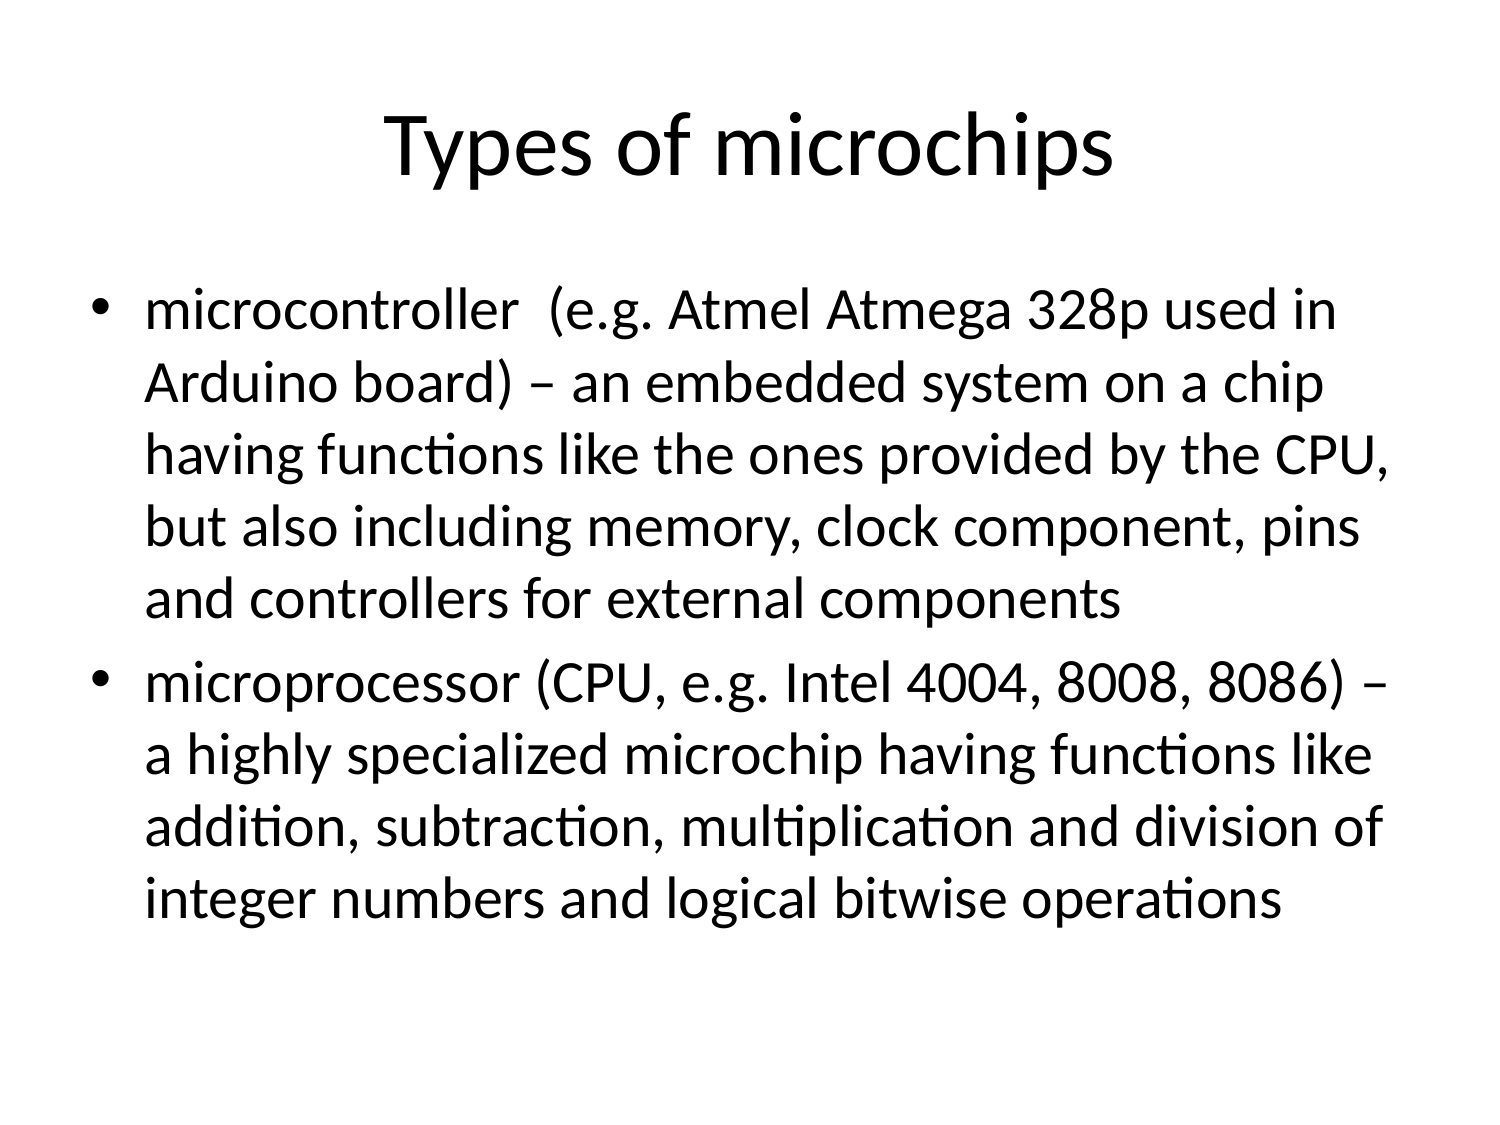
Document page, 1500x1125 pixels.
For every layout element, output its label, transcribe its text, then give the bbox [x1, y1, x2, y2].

title Types of microchips [75, 45, 1425, 233]
list microcontroller (e.g. Atmel Atmega 328p used in Arduino board) – an embedded system on a chip having functions like the ones provided by the CPU, but also including memory, clock component, pins and controllers for external components microprocessor (CPU, e.g. Intel 4004, 8008, 8086) – a highly specialized microchip having functions like addition, subtraction, multiplication and division of integer numbers and logical bitwise operations [75, 262, 1425, 1005]
